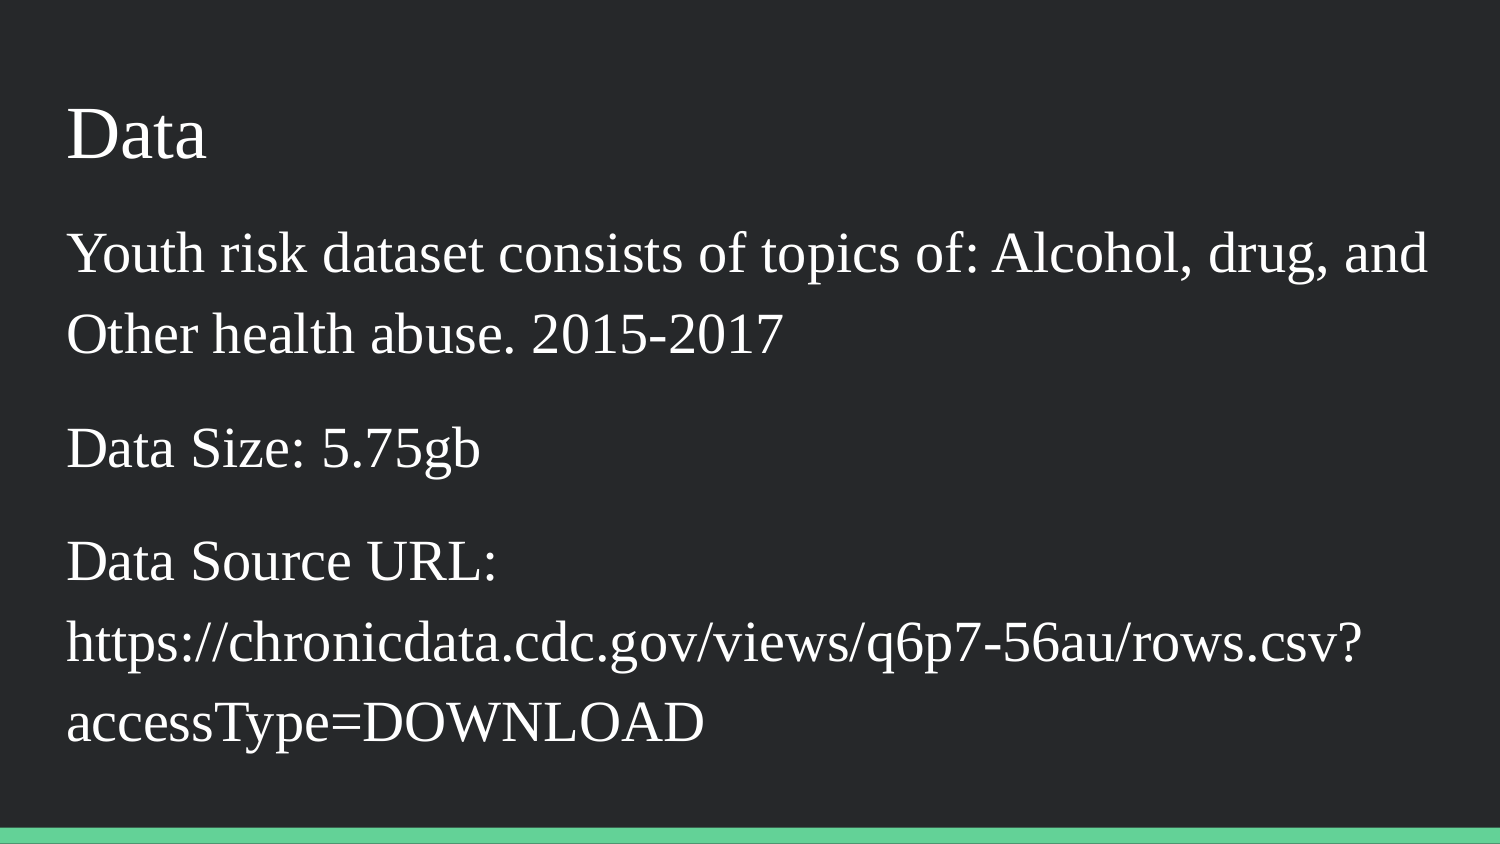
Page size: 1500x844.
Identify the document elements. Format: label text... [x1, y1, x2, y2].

list Youth risk dataset consists of topics of: Alcohol, drug, and Other health abuse. 2015-2017 Data Size: 5.75gb Data Source URL: https://chronicdata.cdc.gov/views/q6p7-56au/rows.csv?accessType=DOWNLOAD [51, 189, 1449, 750]
title Data [51, 68, 1449, 163]
